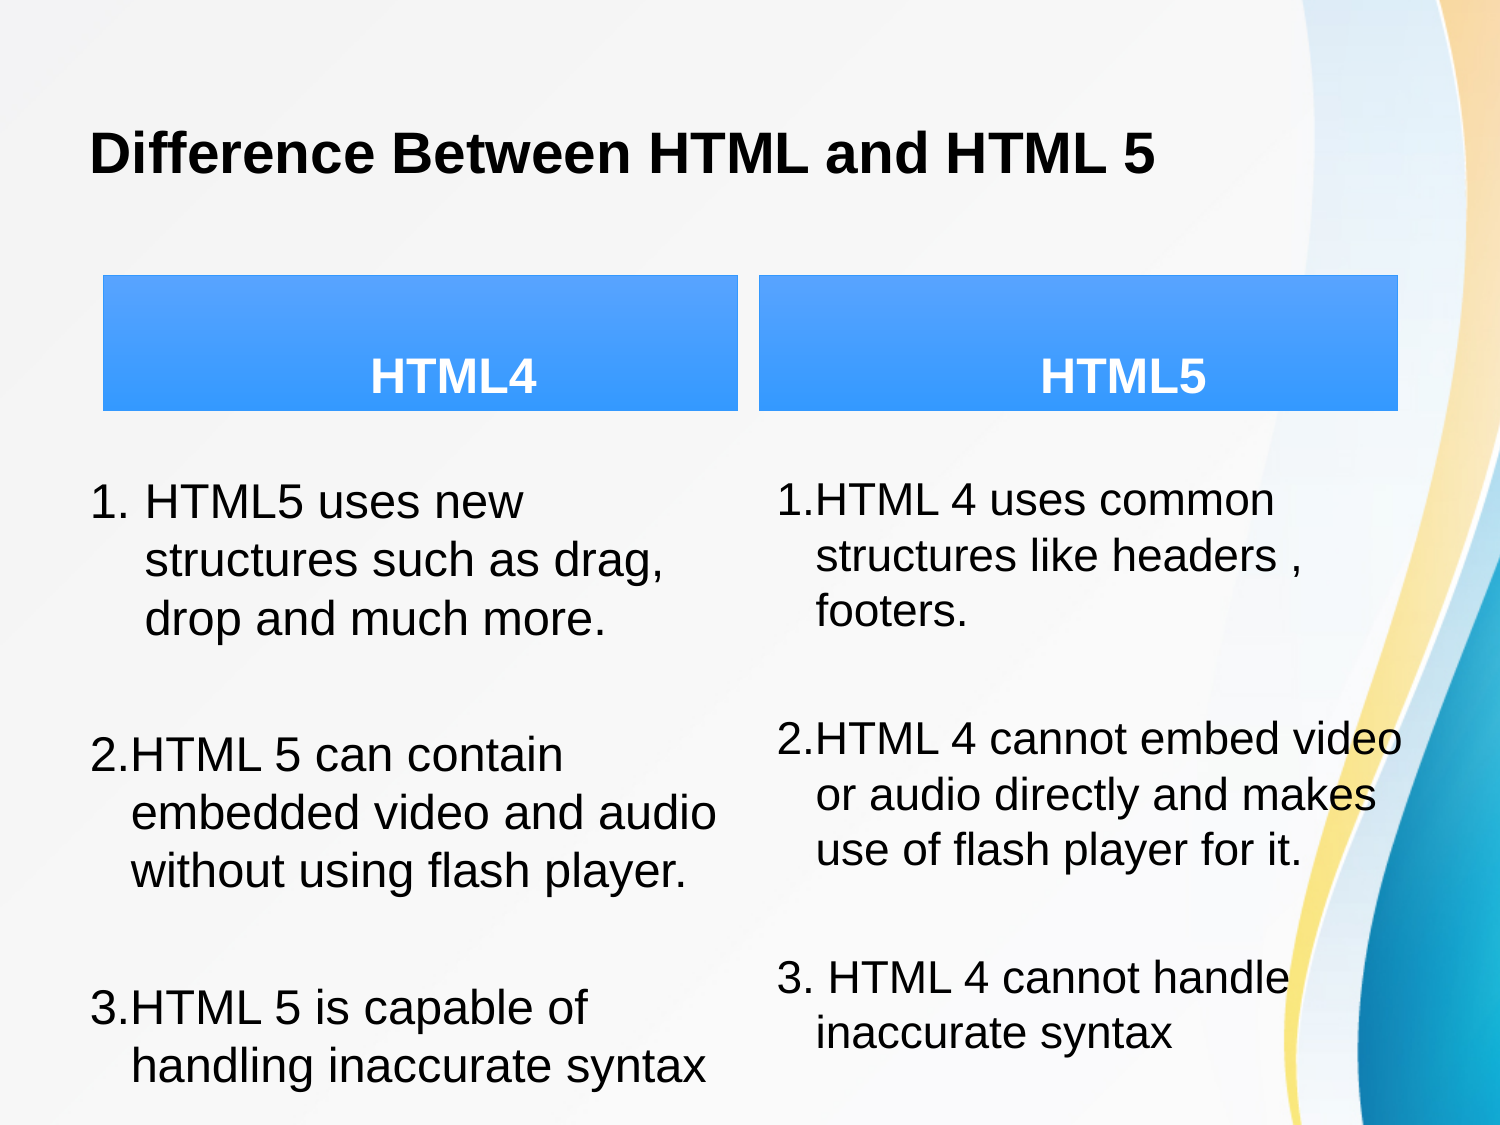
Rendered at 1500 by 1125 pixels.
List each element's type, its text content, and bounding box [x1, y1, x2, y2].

list HTML5 [759, 275, 1398, 411]
picture [0, 0, 1500, 1125]
title Difference Between HTML and HTML 5 [74, 87, 1351, 213]
list 1.HTML 4 uses common structures like headers , footers. 2.HTML 4 cannot embed video or audio directly and makes use of flash player for it. 3. HTML 4 cannot handle inaccurate syntax [761, 462, 1426, 1113]
list HTML5 uses new structures such as drag, drop and much more. 2.HTML 5 can contain embedded video and audio without using flash player. 3.HTML 5 is capable of handling inaccurate syntax [74, 462, 738, 1125]
list HTML4 [103, 275, 738, 411]
